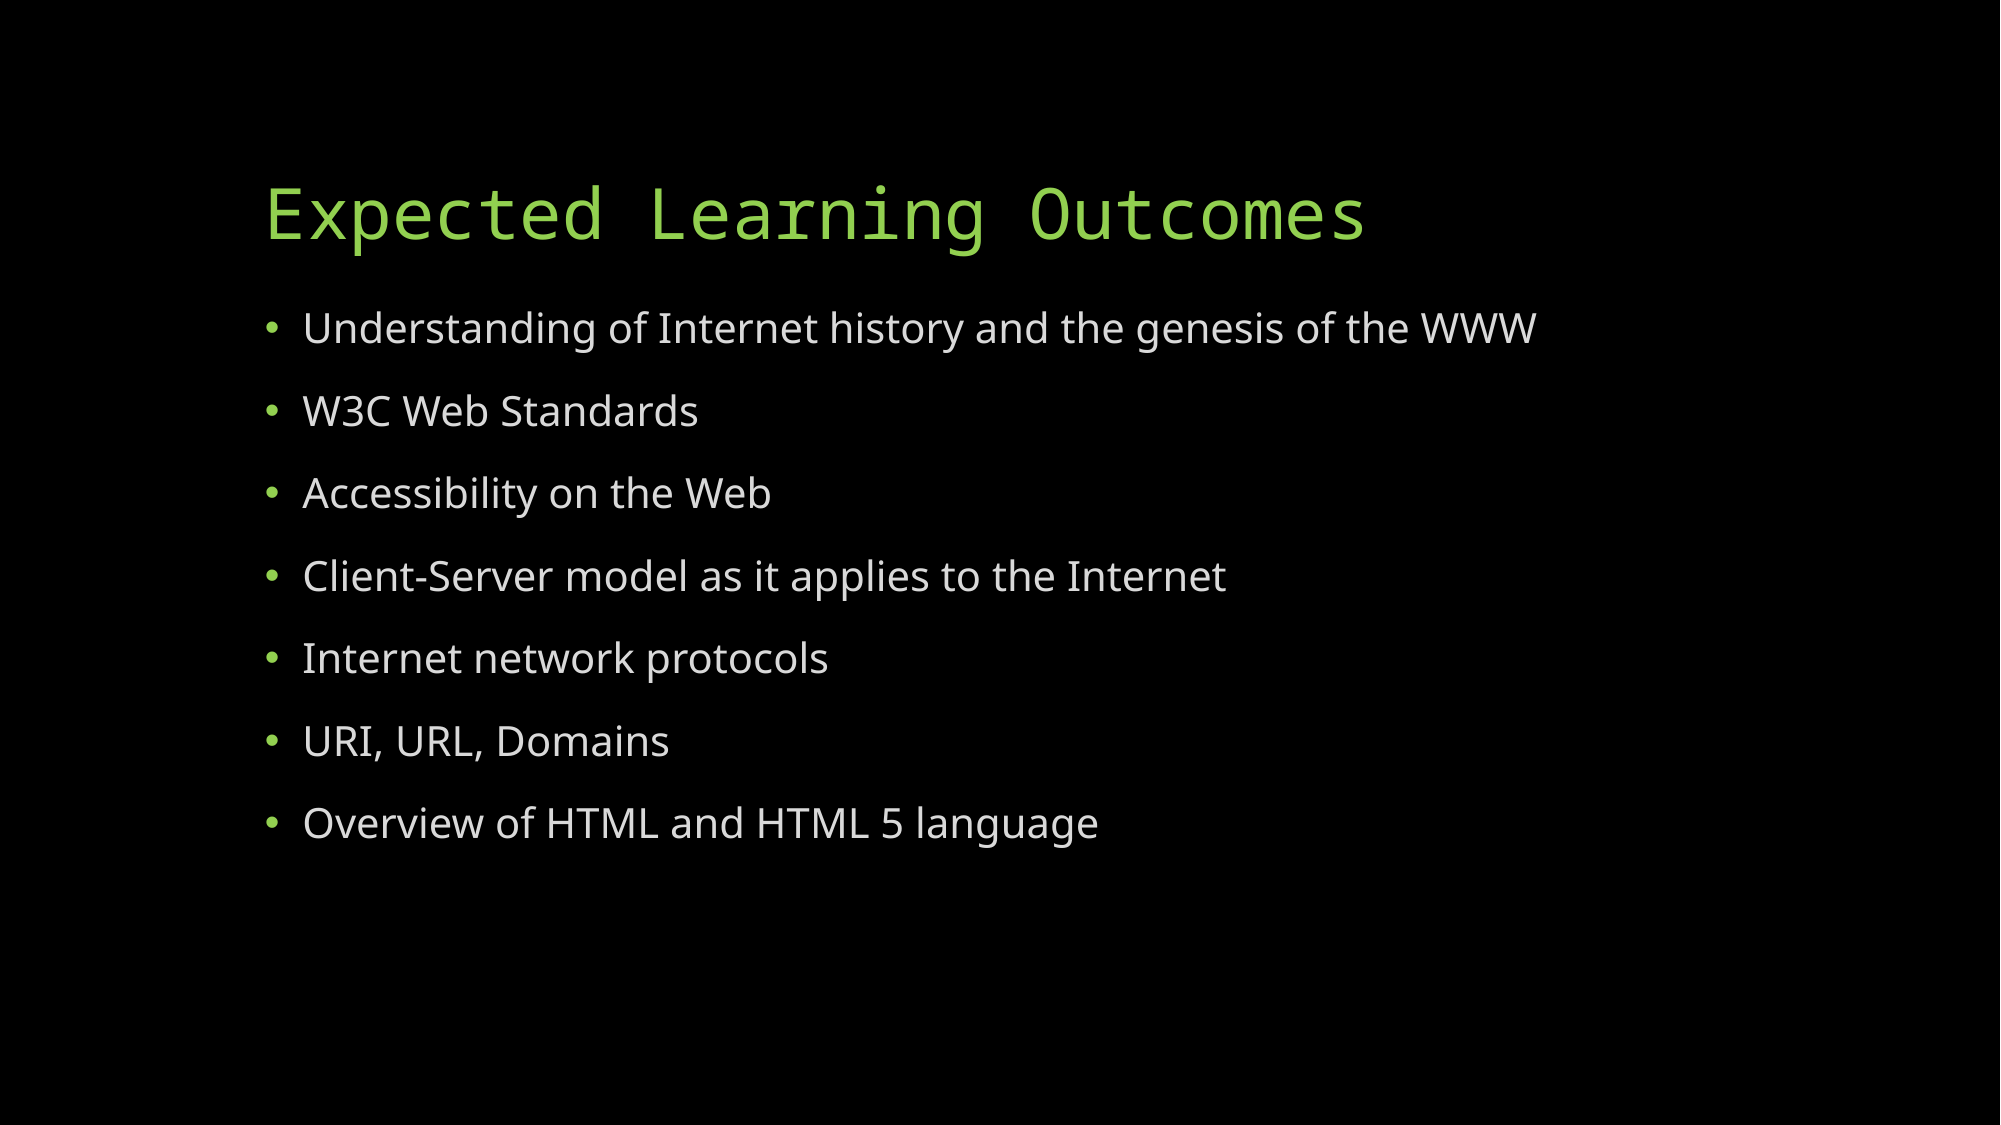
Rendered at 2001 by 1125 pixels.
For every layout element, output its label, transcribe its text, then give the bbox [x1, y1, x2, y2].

list Understanding of Internet history and the genesis of the WWW W3C Web Standards Accessibility on the Web Client-Server model as it applies to the Internet Internet network protocols URI, URL, Domains Overview of HTML and HTML 5 language [249, 299, 1750, 1000]
title Expected Learning Outcomes [249, 75, 1750, 263]
